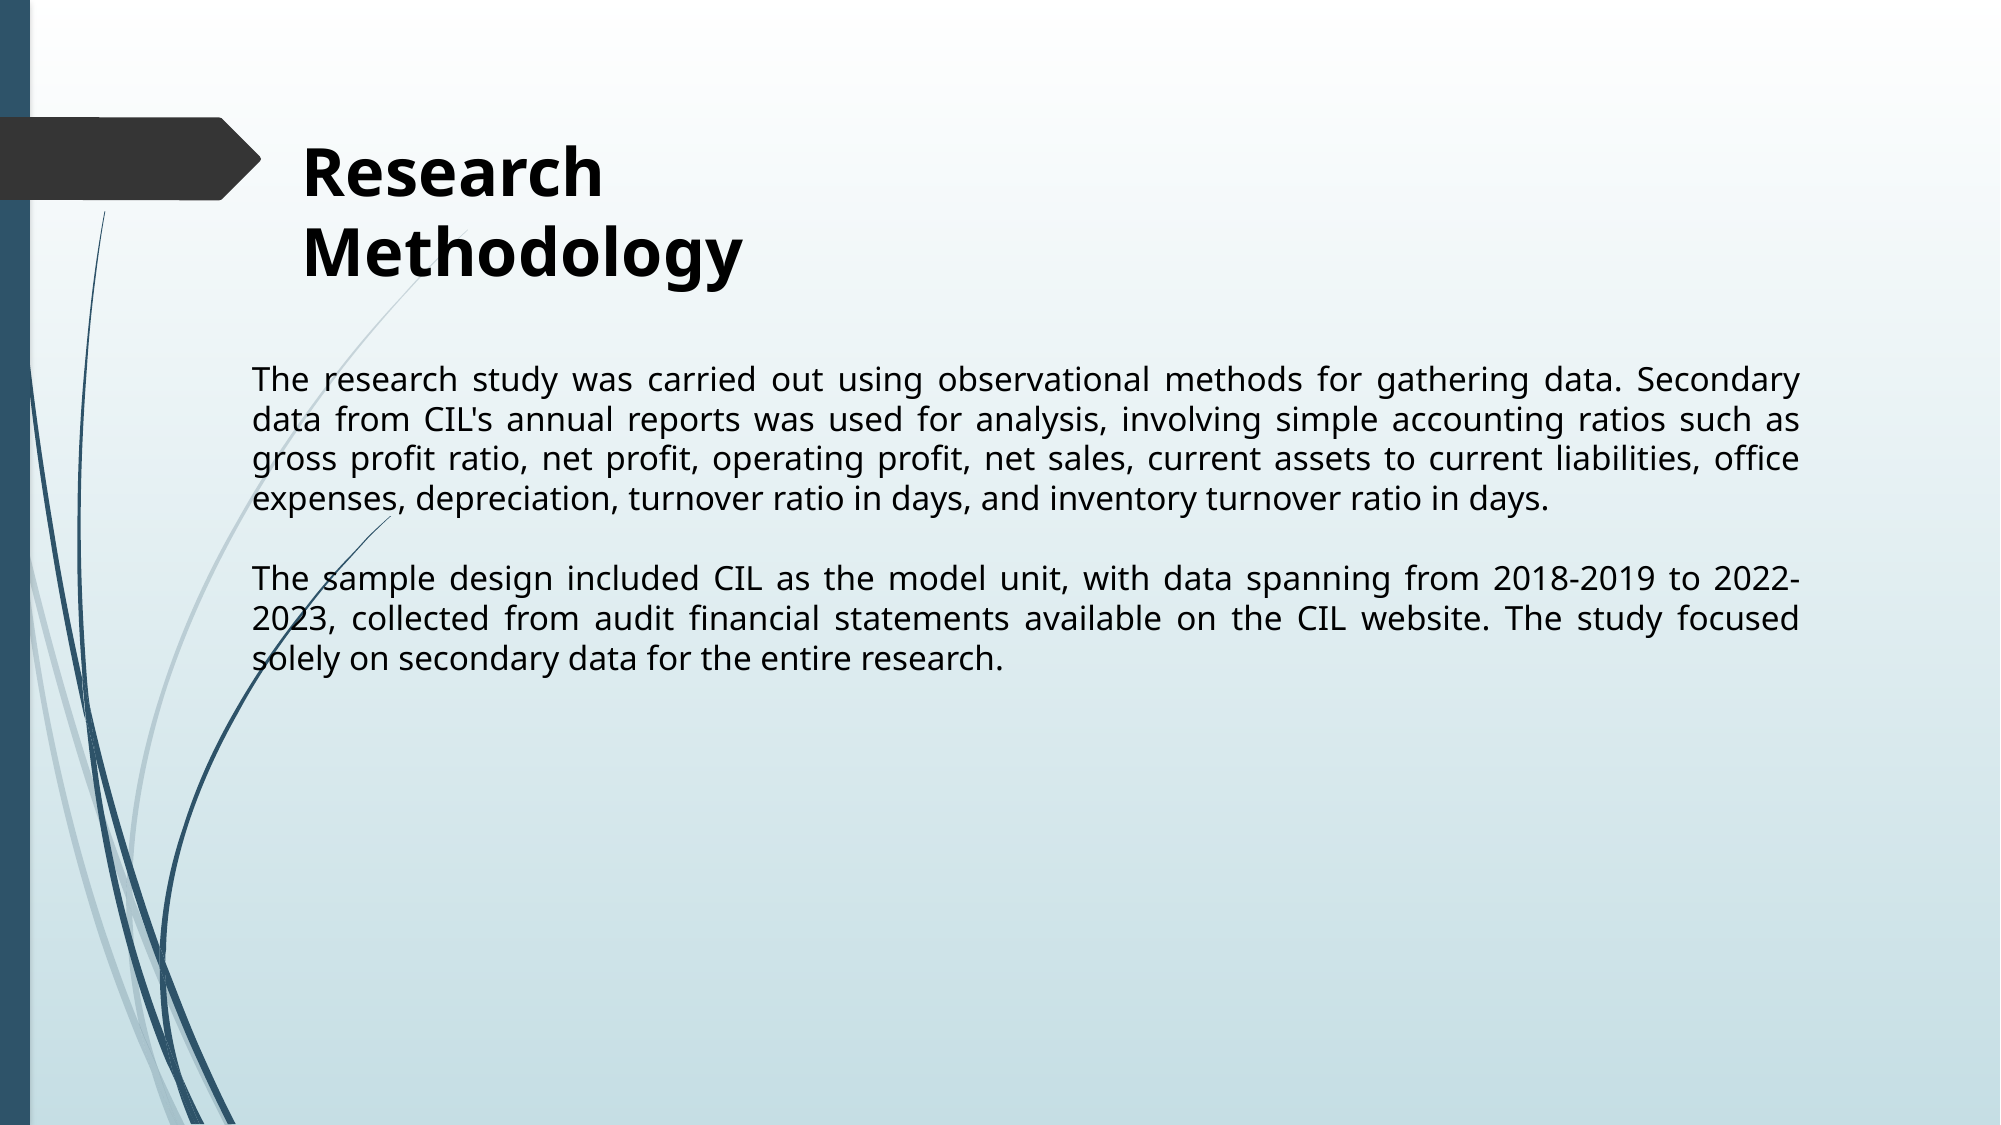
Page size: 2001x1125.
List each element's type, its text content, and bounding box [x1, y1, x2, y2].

text_box The research study was carried out using observational methods for gathering data. Secondary data from CIL's annual reports was used for analysis, involving simple accounting ratios such as gross profit ratio, net profit, operating profit, net sales, current assets to current liabilities, office expenses, depreciation, turnover ratio in days, and inventory turnover ratio in days. The sample design included CIL as the model unit, with data spanning from 2018-2019 to 2022-2023, collected from audit financial statements available on the CIL website. The study focused solely on secondary data for the entire research. [237, 350, 1818, 685]
text_box Research Methodology [287, 122, 1000, 298]
